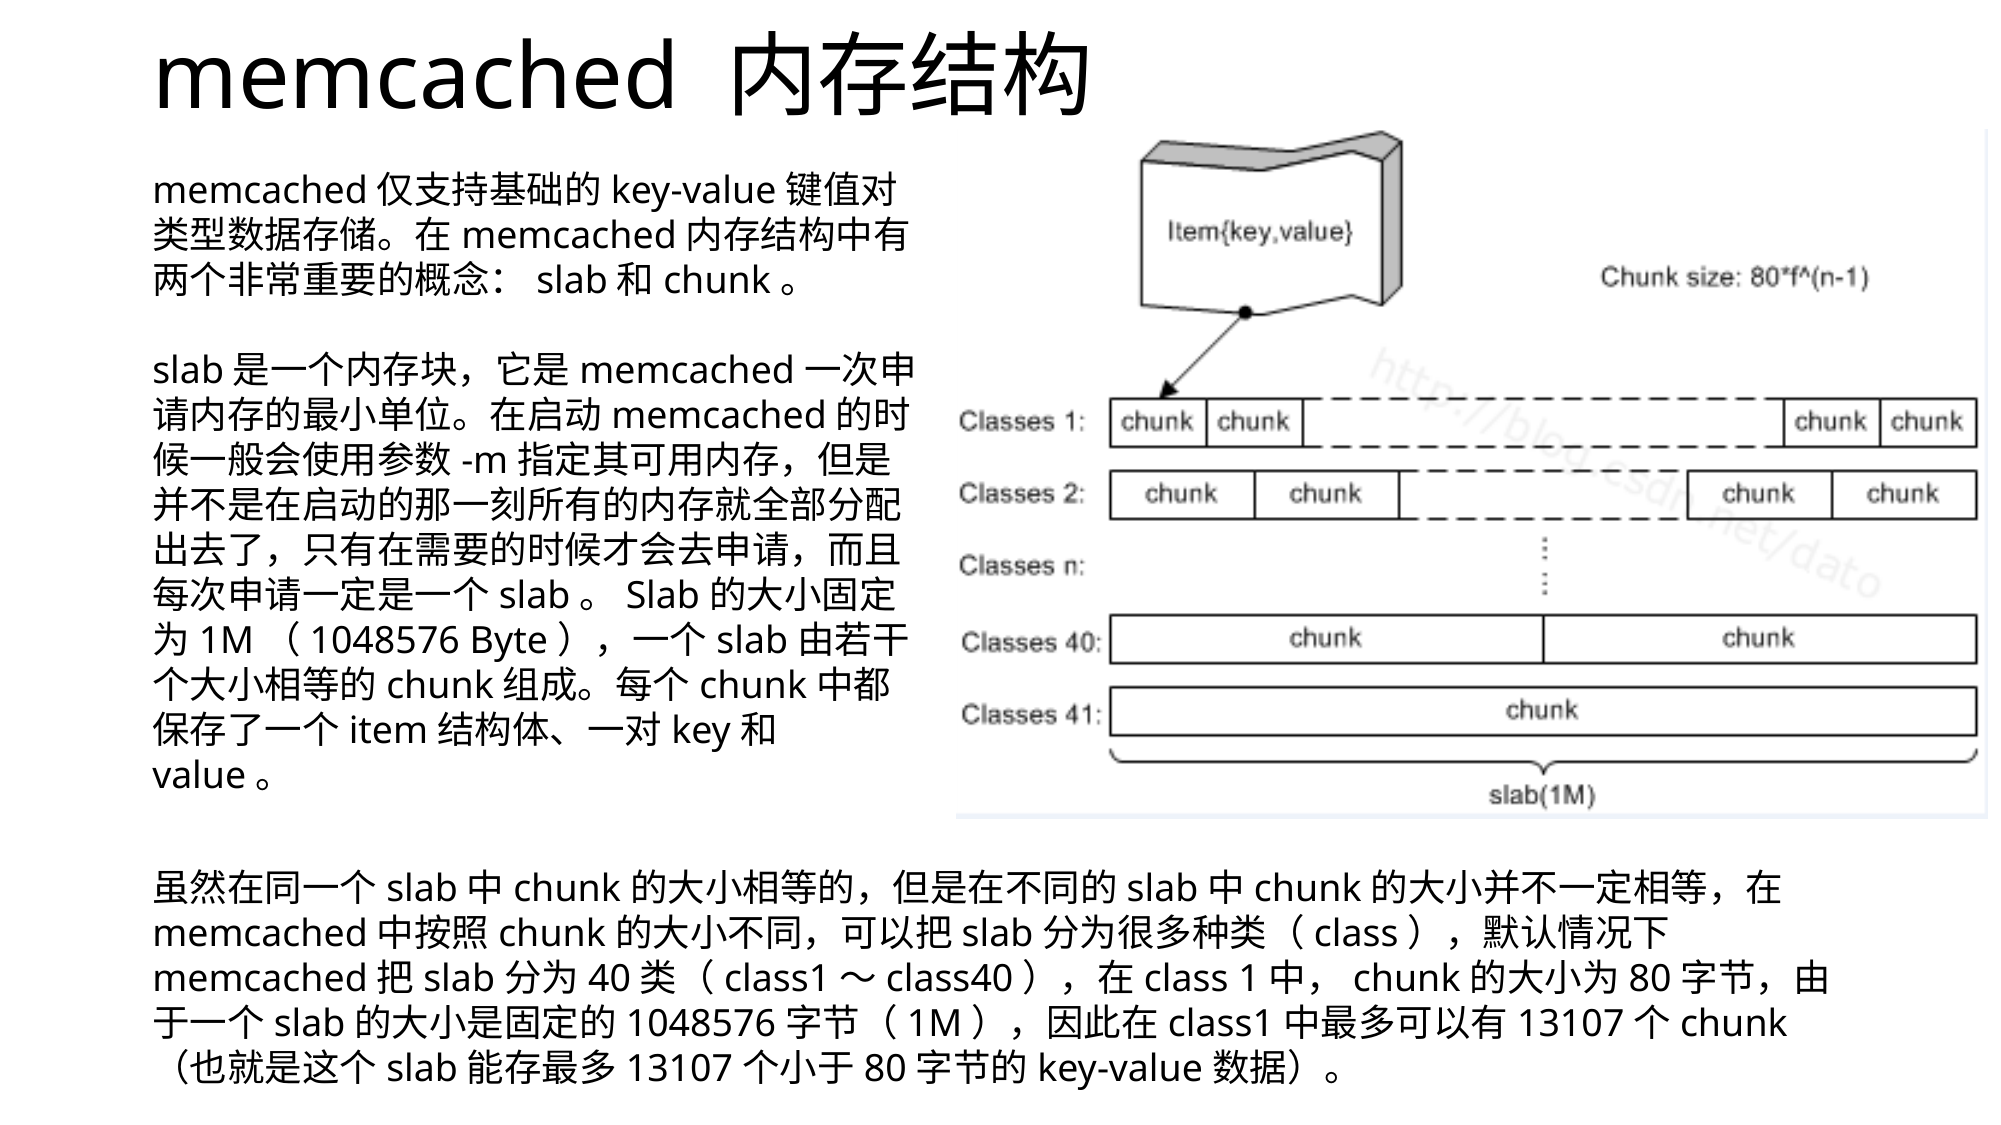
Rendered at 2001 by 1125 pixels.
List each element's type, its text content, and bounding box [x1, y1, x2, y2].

text_box memcached仅支持基础的key-value键值对类型数据存储。在memcached内存结构中有两个非常重要的概念：slab和chunk。 slab是一个内存块，它是memcached一次申请内存的最小单位。在启动memcached的时候一般会使用参数-m指定其可用内存，但是并不是在启动的那一刻所有的内存就全部分配出去了，只有在需要的时候才会去申请，而且每次申请一定是一个slab。Slab的大小固定为1M（1048576 Byte），一个slab由若干个大小相等的chunk组成。每个chunk中都保存了一个item结构体、一对key和value。 [137, 158, 936, 804]
picture [956, 129, 1988, 819]
text_box 虽然在同一个slab中chunk的大小相等的，但是在不同的slab中chunk的大小并不一定相等，在memcached中按照chunk的大小不同，可以把slab分为很多种类（class），默认情况下memcached把slab分为40类（class1～class40），在class 1中，chunk的大小为80字节，由于一个slab的大小是固定的1048576字节（1M），因此在class1中最多可以有13107个chunk（也就是这个slab能存最多13107个小于80字节的key-value数据）。 [137, 856, 1880, 1096]
title memcached 内存结构 [137, 0, 1863, 159]
